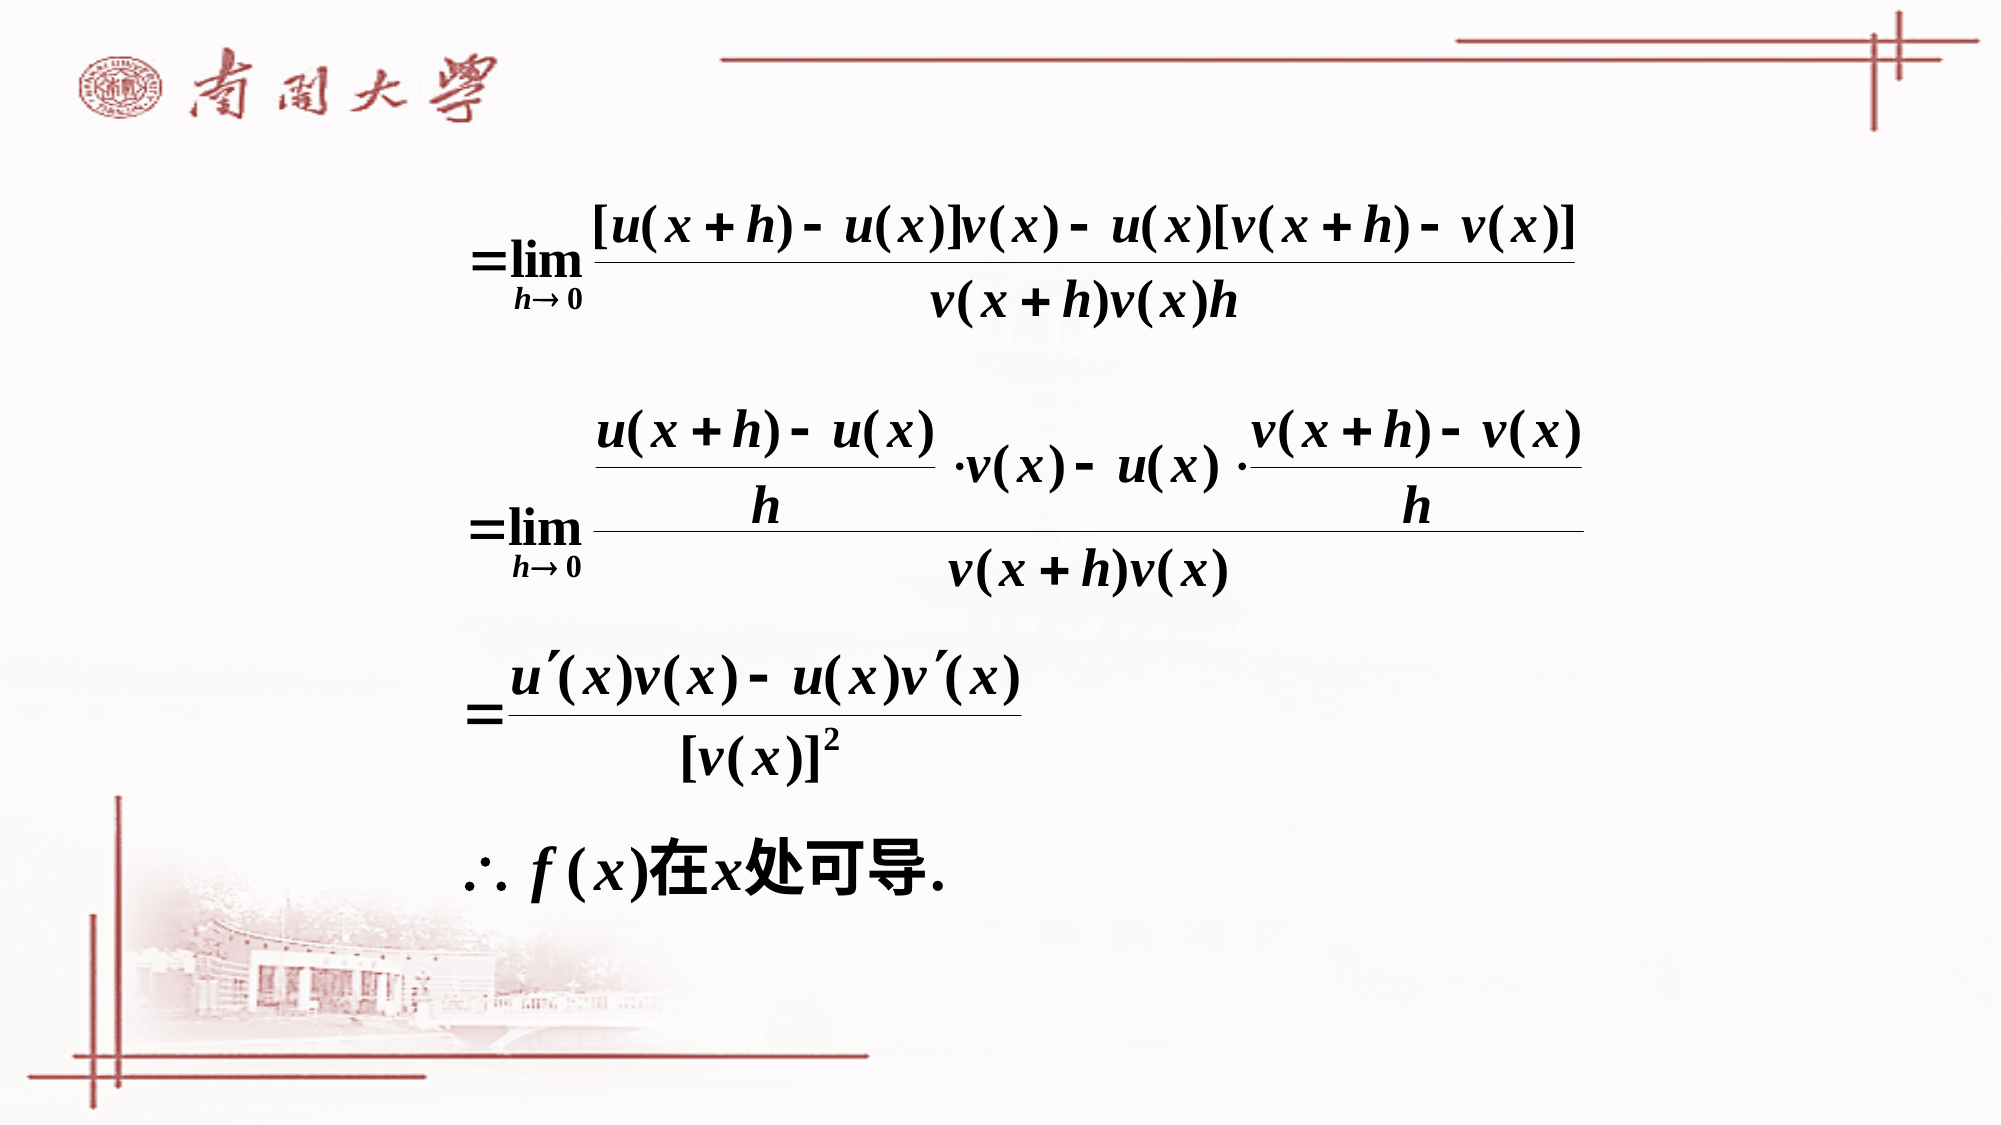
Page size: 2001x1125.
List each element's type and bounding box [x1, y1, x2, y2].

text_box [464, 195, 1580, 336]
text_box [458, 644, 1026, 793]
text_box [464, 834, 948, 911]
text_box [462, 399, 1589, 605]
